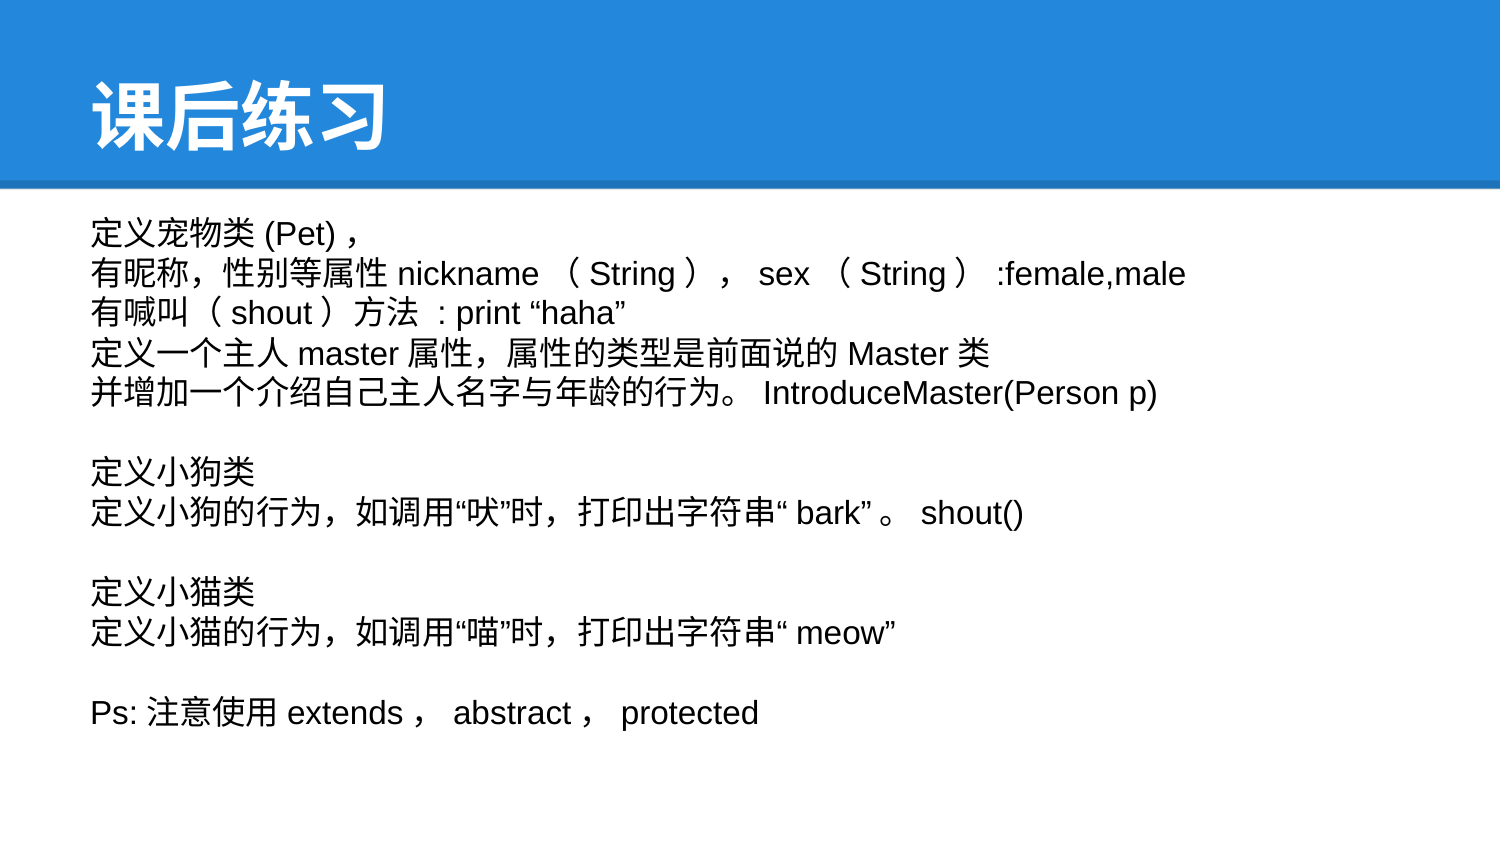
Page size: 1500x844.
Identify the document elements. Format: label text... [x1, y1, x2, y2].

list 定义宠物类(Pet)， 有昵称，性别等属性nickname（String），sex（String）:female,male 有喊叫（shout）方法 : print “haha” 定义一个主人master属性，属性的类型是前面说的Master类 并增加一个介绍自己主人名字与年龄的行为。IntroduceMaster(Person p) 定义小狗类 定义小狗的行为，如调用“吠”时，打印出字符串“bark”。shout() 定义小猫类 定义小猫的行为，如调用“喵”时，打印出字符串“meow” Ps:注意使用extends，abstract，protected [75, 196, 1425, 808]
title 课后练习 [75, 33, 1425, 175]
